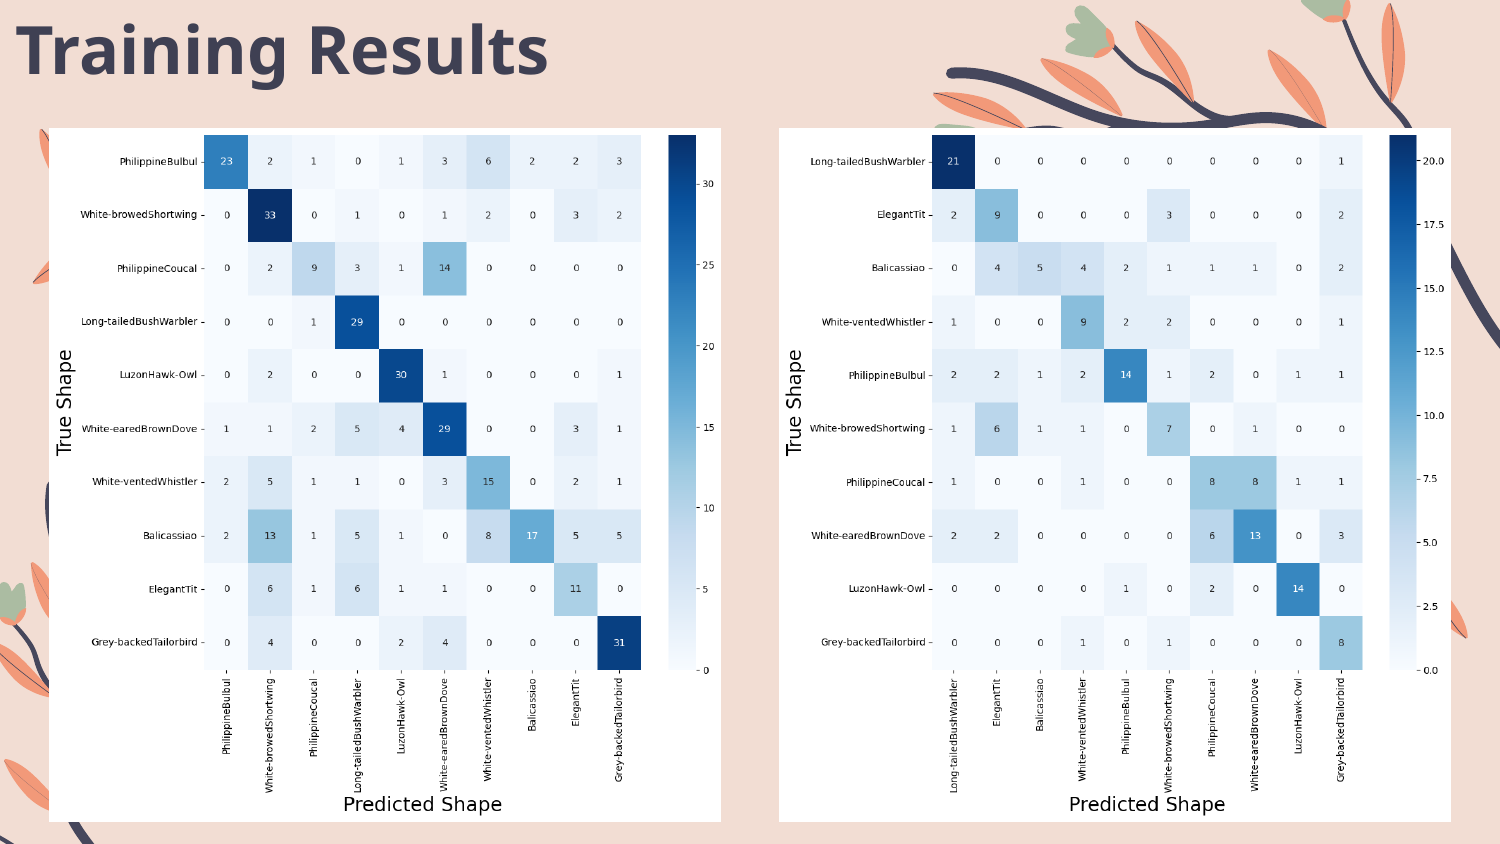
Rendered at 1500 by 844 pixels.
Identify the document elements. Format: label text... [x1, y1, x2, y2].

picture [48, 128, 721, 822]
picture [779, 128, 1451, 822]
title Training Results [0, 0, 1264, 95]
